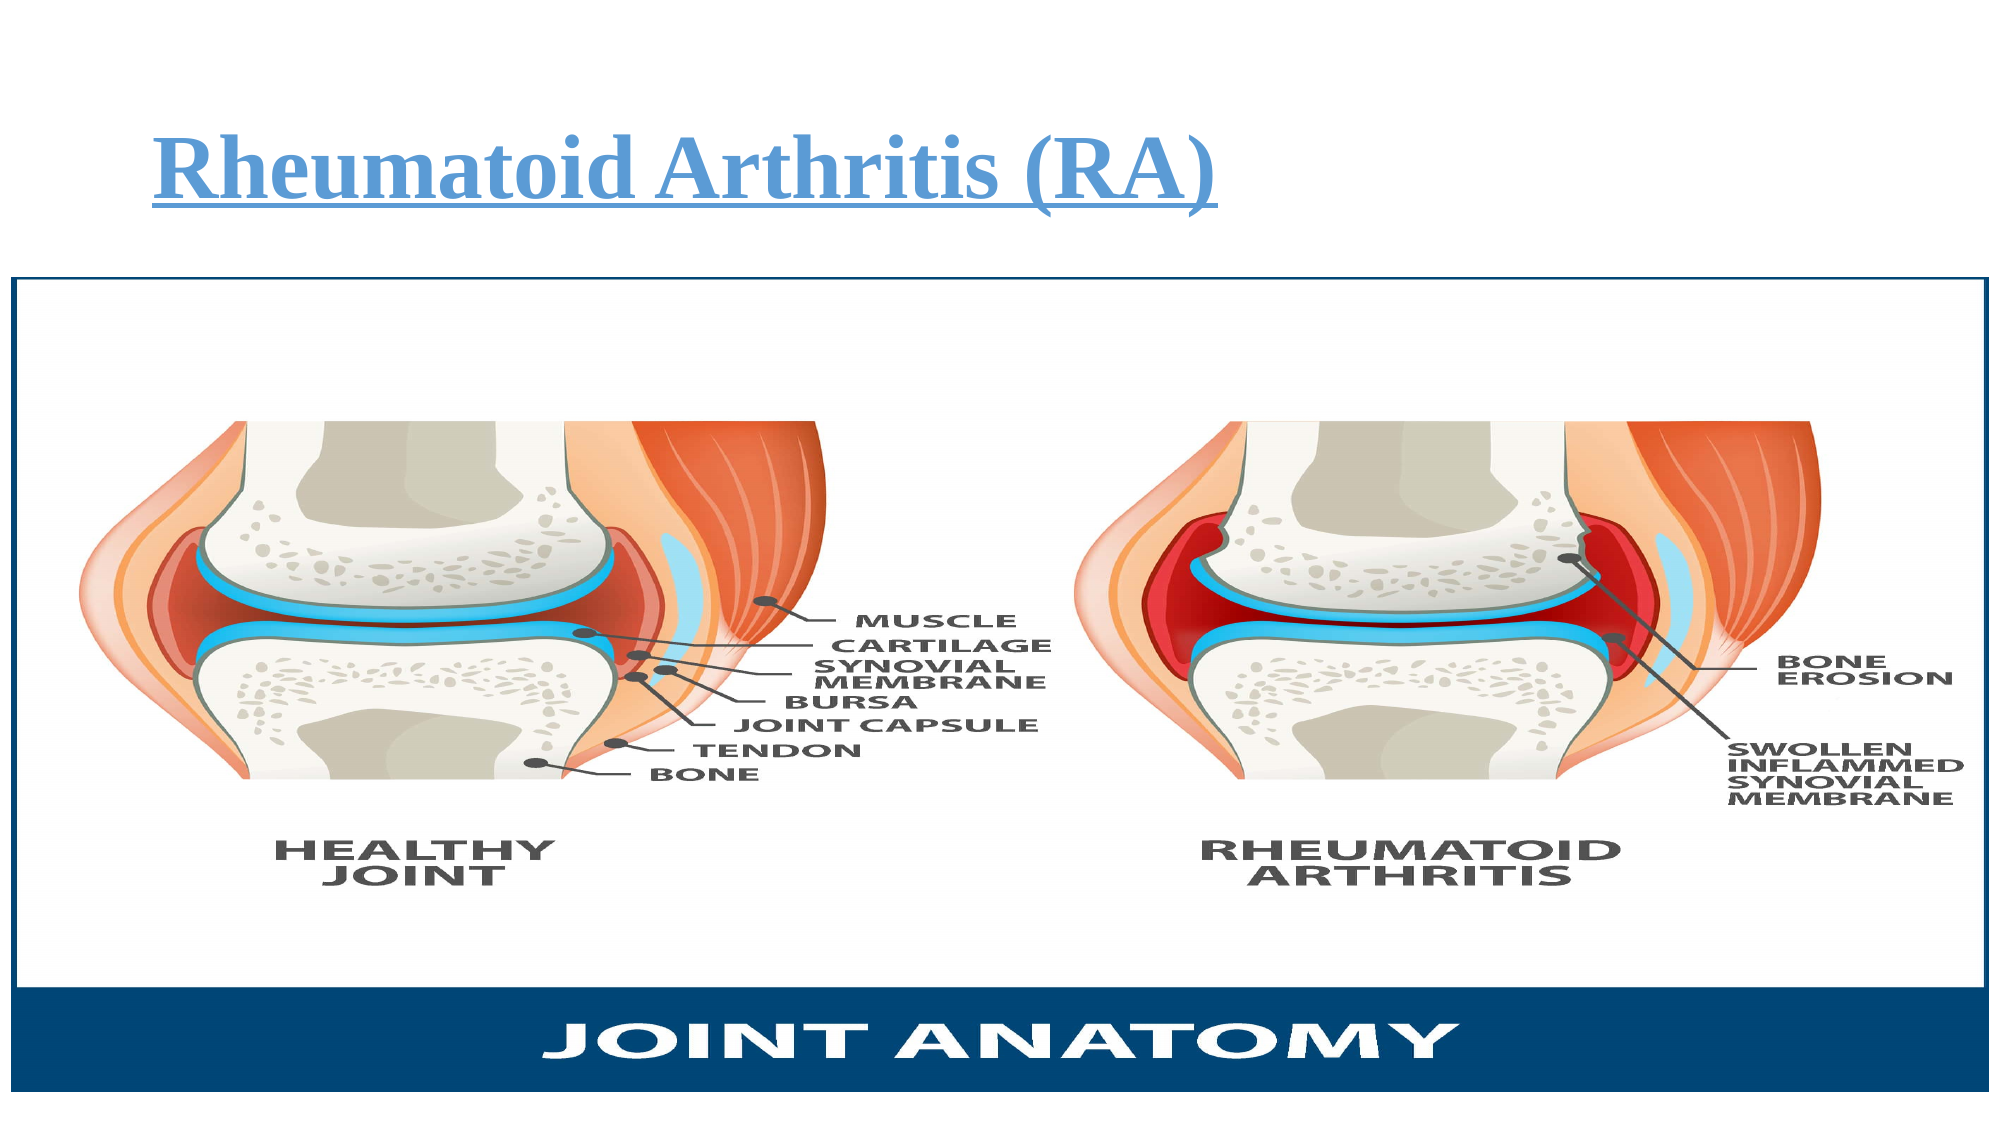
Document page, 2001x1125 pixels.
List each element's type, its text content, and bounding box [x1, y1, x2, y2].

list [11, 277, 1989, 1092]
title Rheumatoid Arthritis (RA) [137, 59, 1863, 277]
